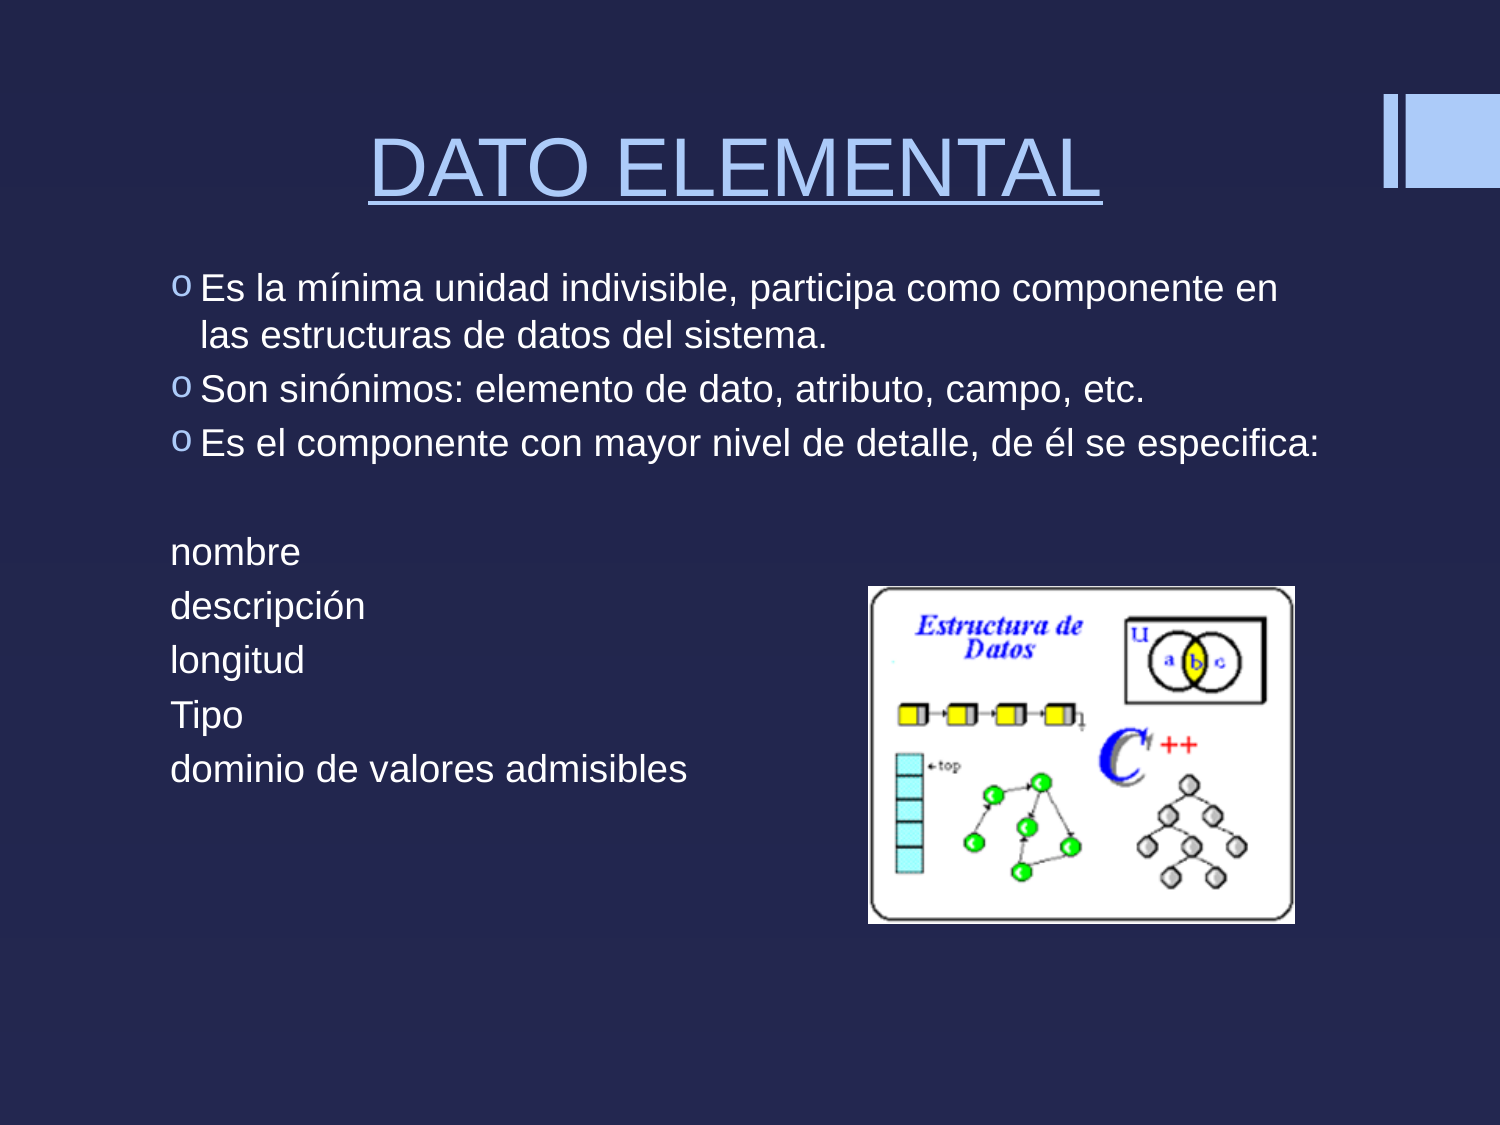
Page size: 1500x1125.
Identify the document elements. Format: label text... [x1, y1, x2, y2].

title DATO ELEMENTAL [135, 30, 1336, 221]
list Es la mínima unidad indivisible, participa como componente en las estructuras de datos del sistema. Son sinónimos: elemento de dato, atributo, campo, etc. Es el componente con mayor nivel de detalle, de él se especifica: nombre descripción longitud Tipo dominio de valores admisibles [147, 255, 1348, 836]
picture [867, 585, 1296, 925]
